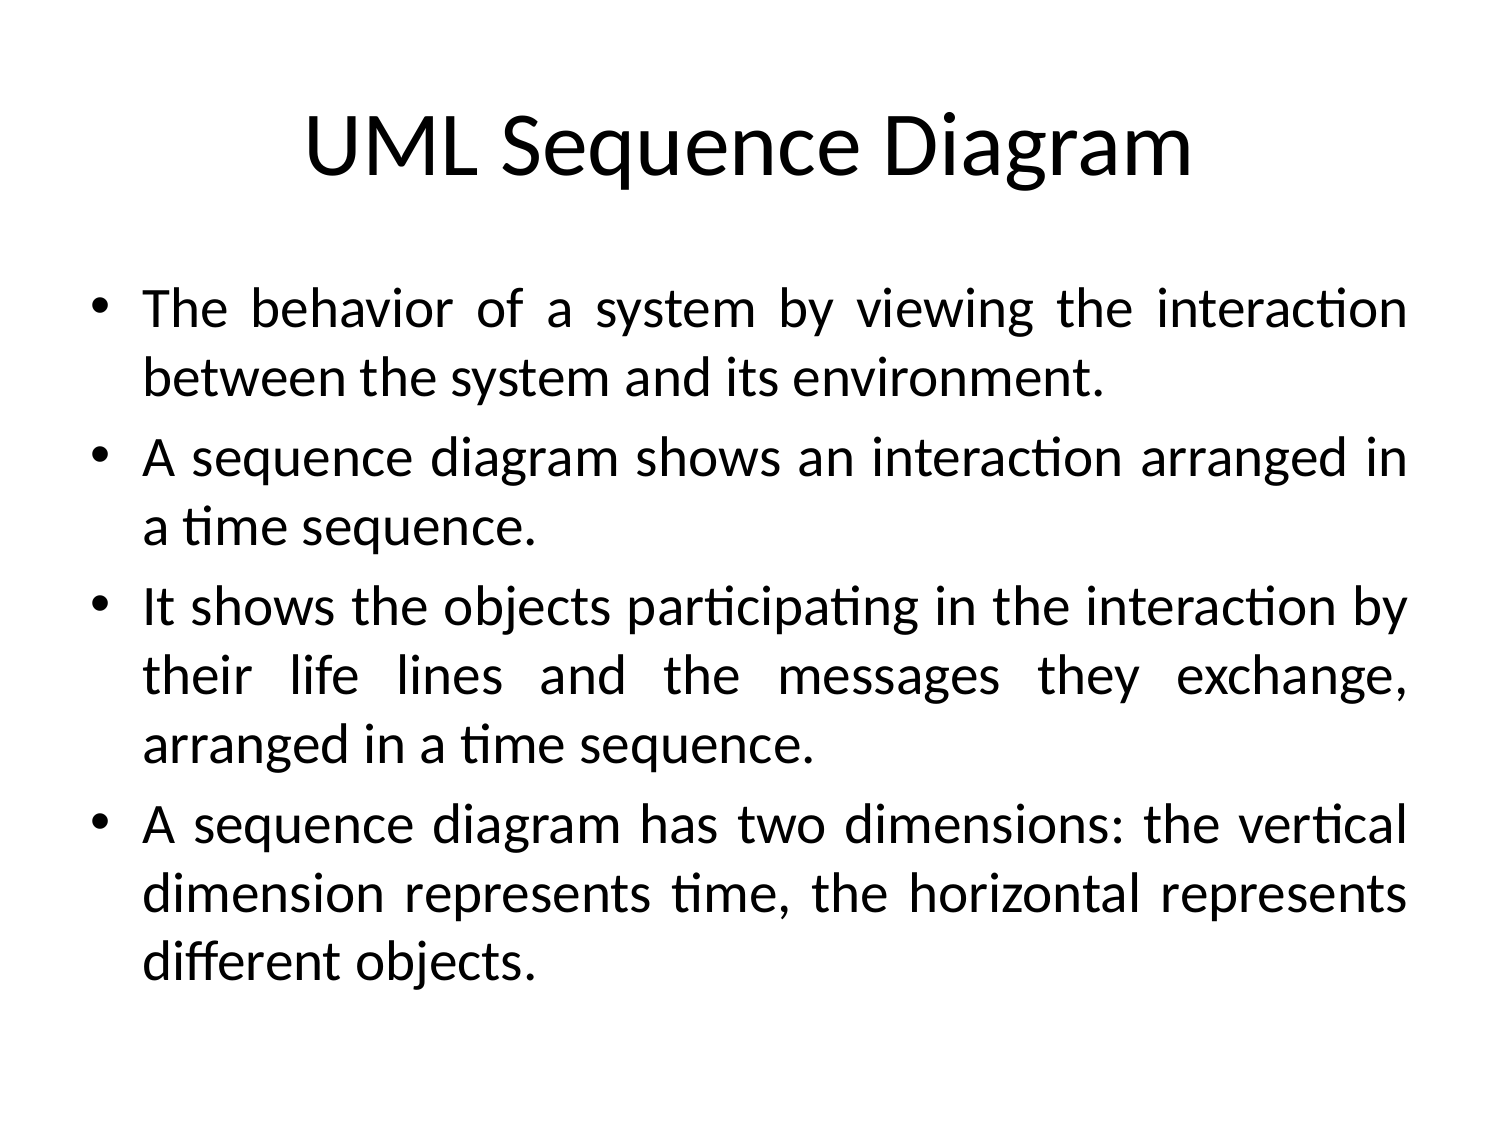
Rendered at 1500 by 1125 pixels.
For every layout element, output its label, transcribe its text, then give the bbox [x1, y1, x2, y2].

title UML Sequence Diagram [75, 45, 1425, 233]
list The behavior of a system by viewing the interaction between the system and its environment. A sequence diagram shows an interaction arranged in a time sequence. It shows the objects participating in the interaction by their life lines and the messages they exchange, arranged in a time sequence. A sequence diagram has two dimensions: the vertical dimension represents time, the horizontal represents different objects. [75, 262, 1425, 1005]
